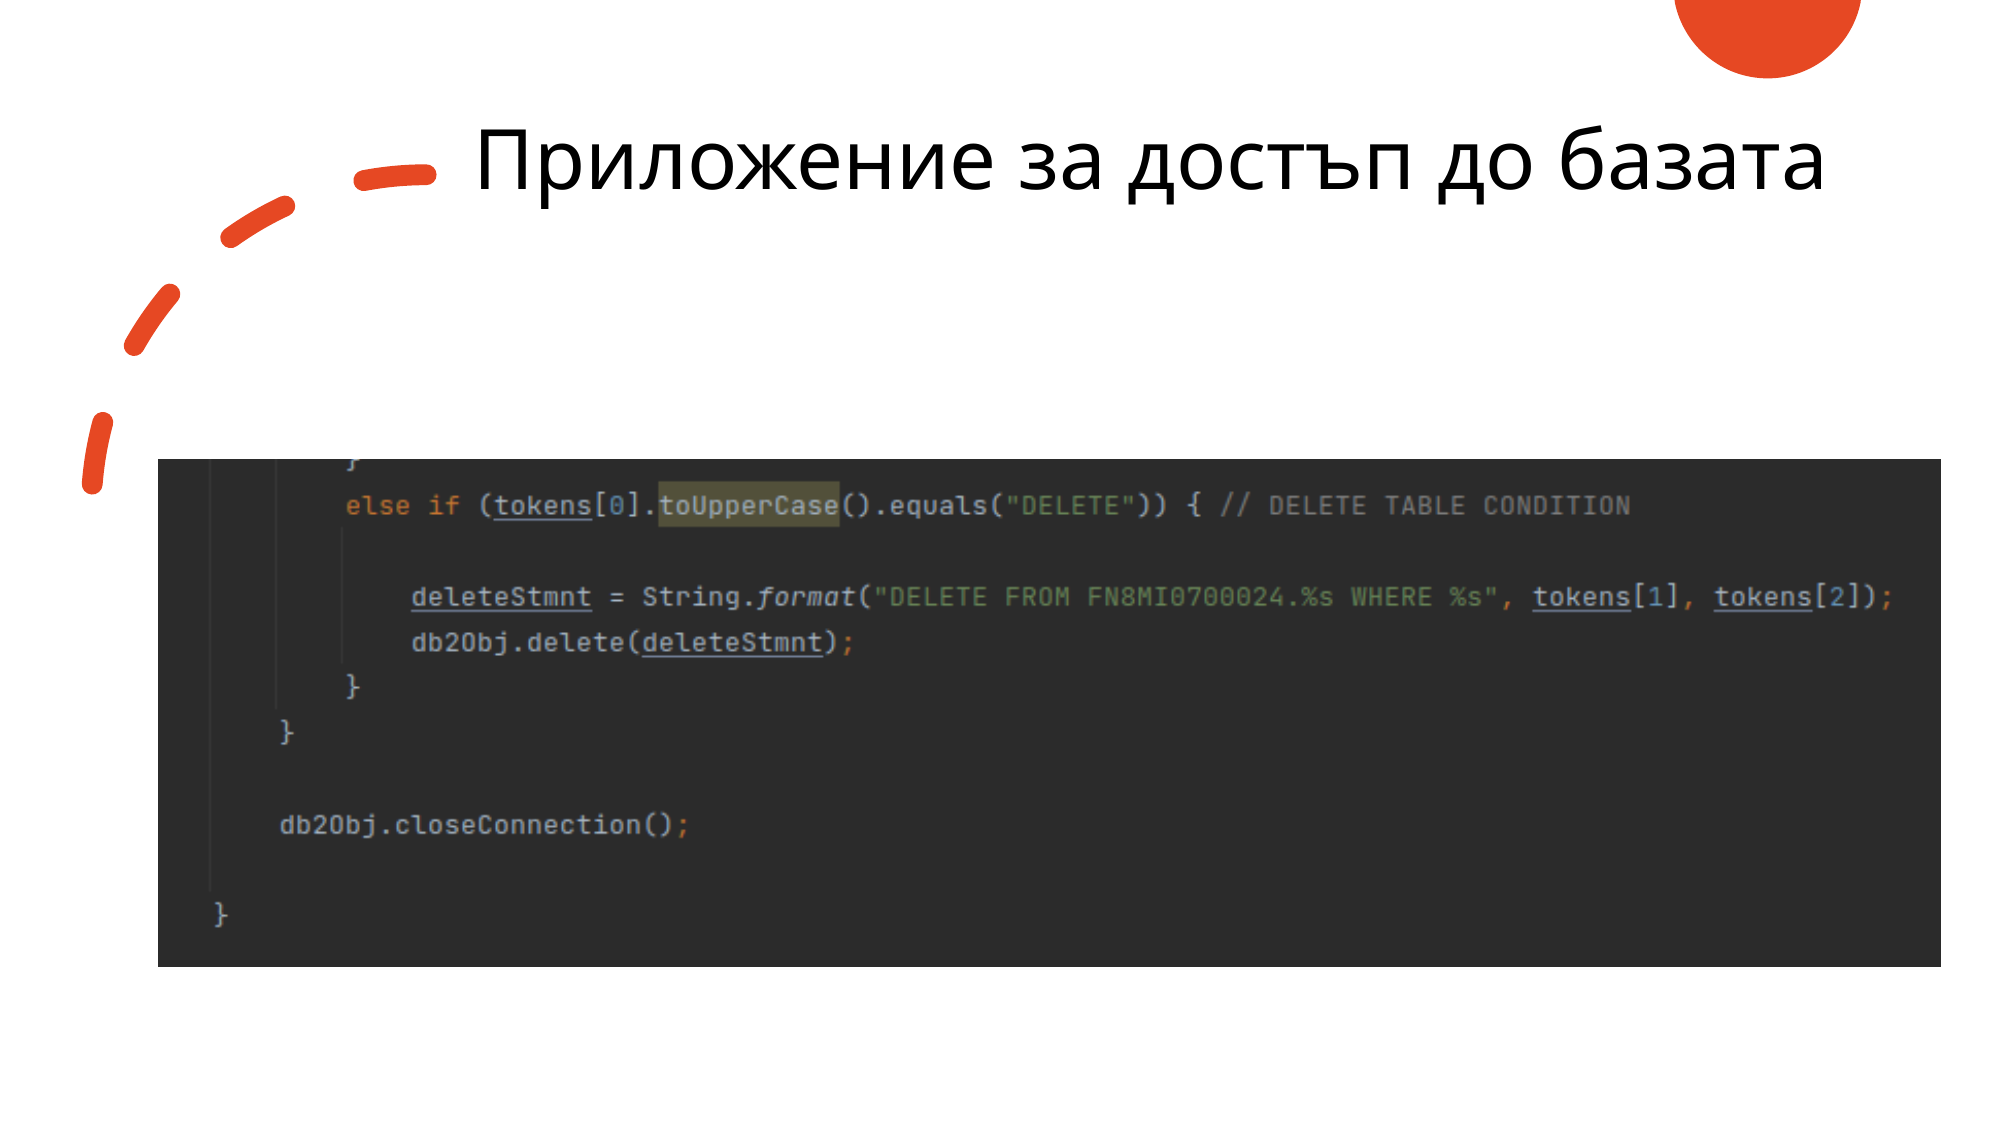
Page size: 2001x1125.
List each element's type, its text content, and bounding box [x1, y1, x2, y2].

title Приложение за достъп до базата [458, 102, 2000, 216]
picture [158, 459, 1941, 967]
